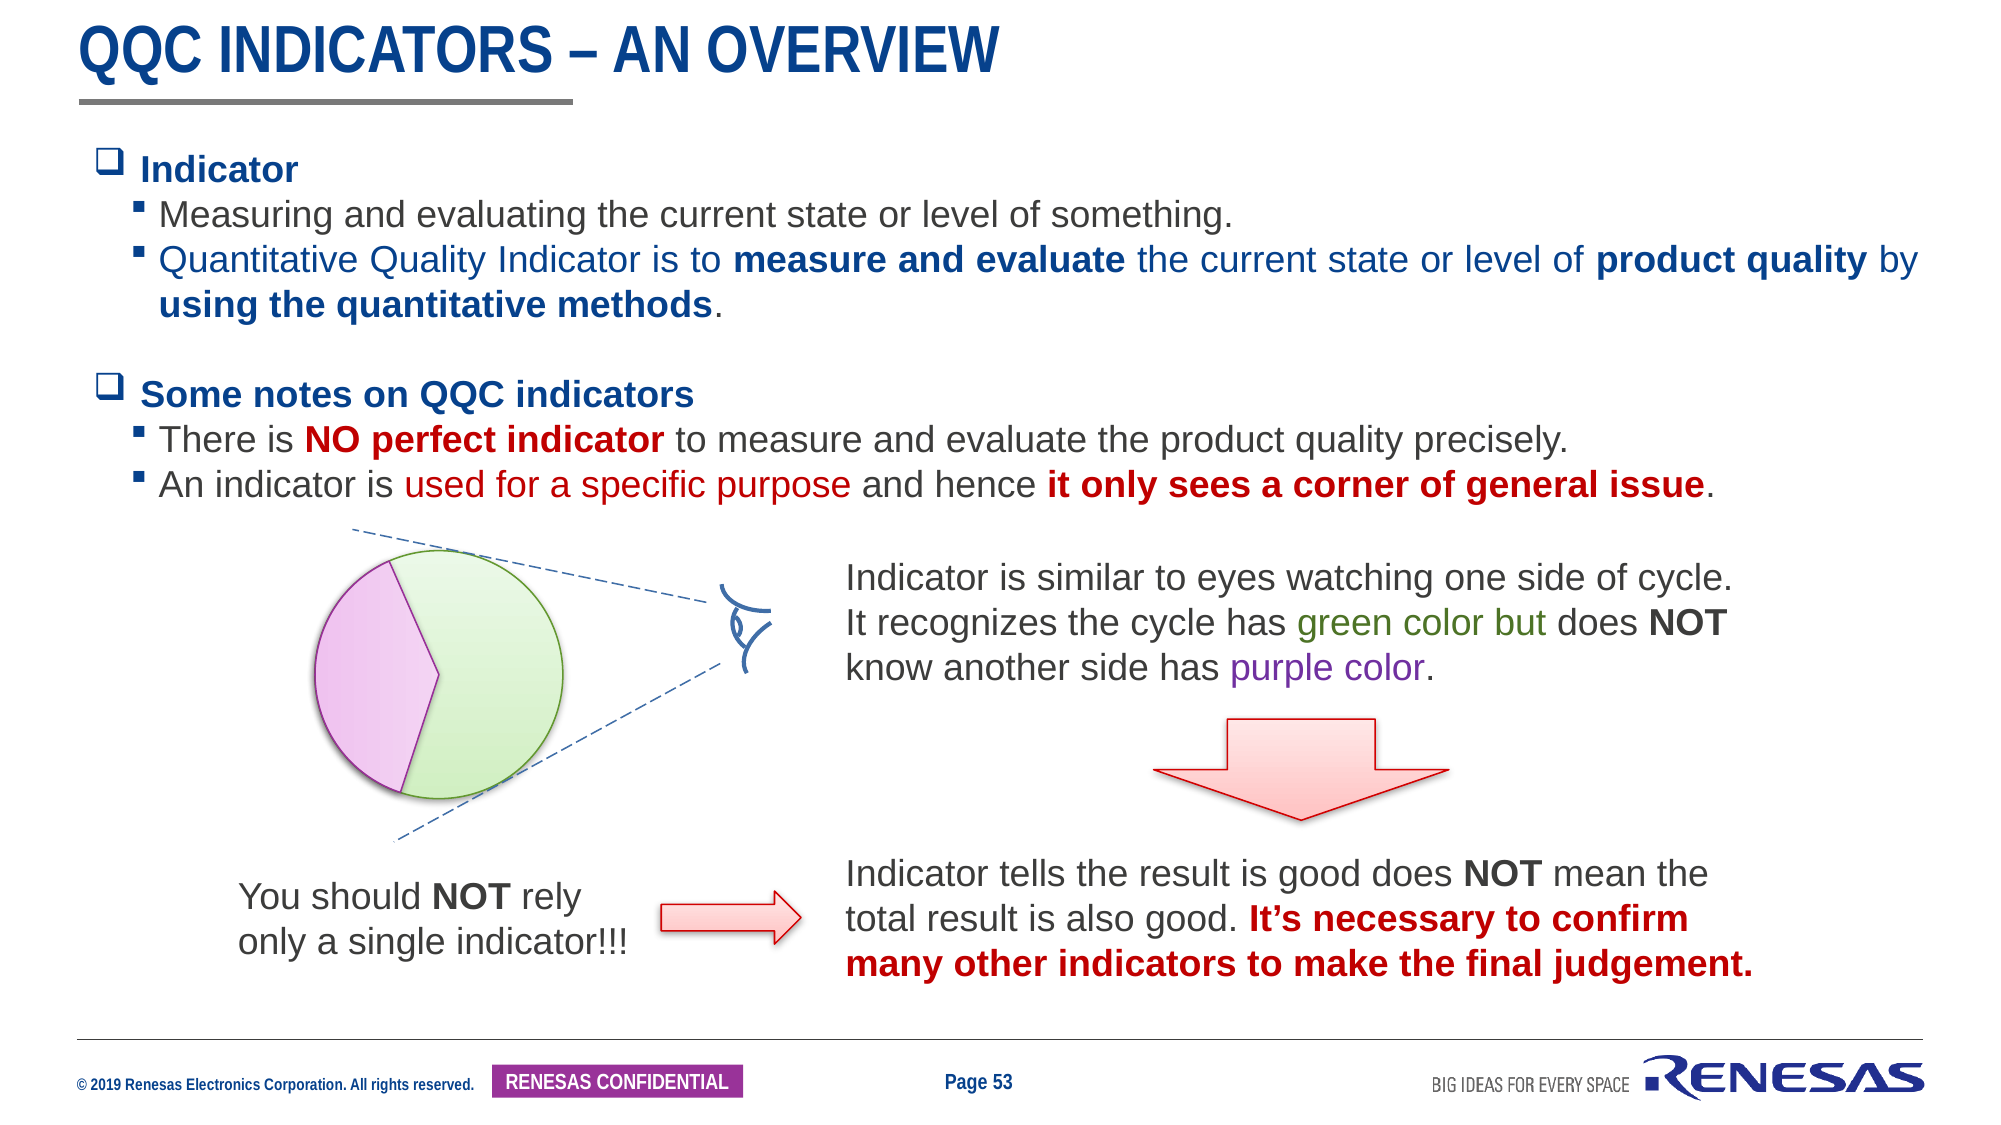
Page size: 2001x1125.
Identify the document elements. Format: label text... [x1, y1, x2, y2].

text_box Indicator Measuring and evaluating the current state or level of something. Quantitative Quality Indicator is to measure and evaluate the current state or level of product quality by using the quantitative methods. Some notes on QQC indicators There is NO perfect indicator to measure and evaluate the product quality precisely. An indicator is used for a specific purpose and hence it only sees a corner of general issue. [78, 137, 1934, 512]
text_box Indicator tells the result is good does NOT mean the total result is also good. It’s necessary to confirm many other indicators to make the final judgement. [830, 841, 1780, 992]
text_box [660, 890, 802, 945]
text_box [314, 590, 434, 789]
text_box Indicator is similar to eyes watching one side of cycle. It recognizes the cycle has green color but does NOT know another side has purple color. [830, 545, 1780, 696]
slide_number Page 53 [944, 1067, 1056, 1095]
text_box You should NOT rely only a single indicator!!! [223, 864, 655, 970]
title QQC Indicators – an overview [78, 14, 1934, 88]
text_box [352, 529, 707, 603]
text_box [417, 611, 563, 661]
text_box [393, 663, 721, 843]
picture [1425, 1049, 1933, 1106]
text_box [1152, 718, 1450, 822]
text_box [711, 550, 833, 679]
